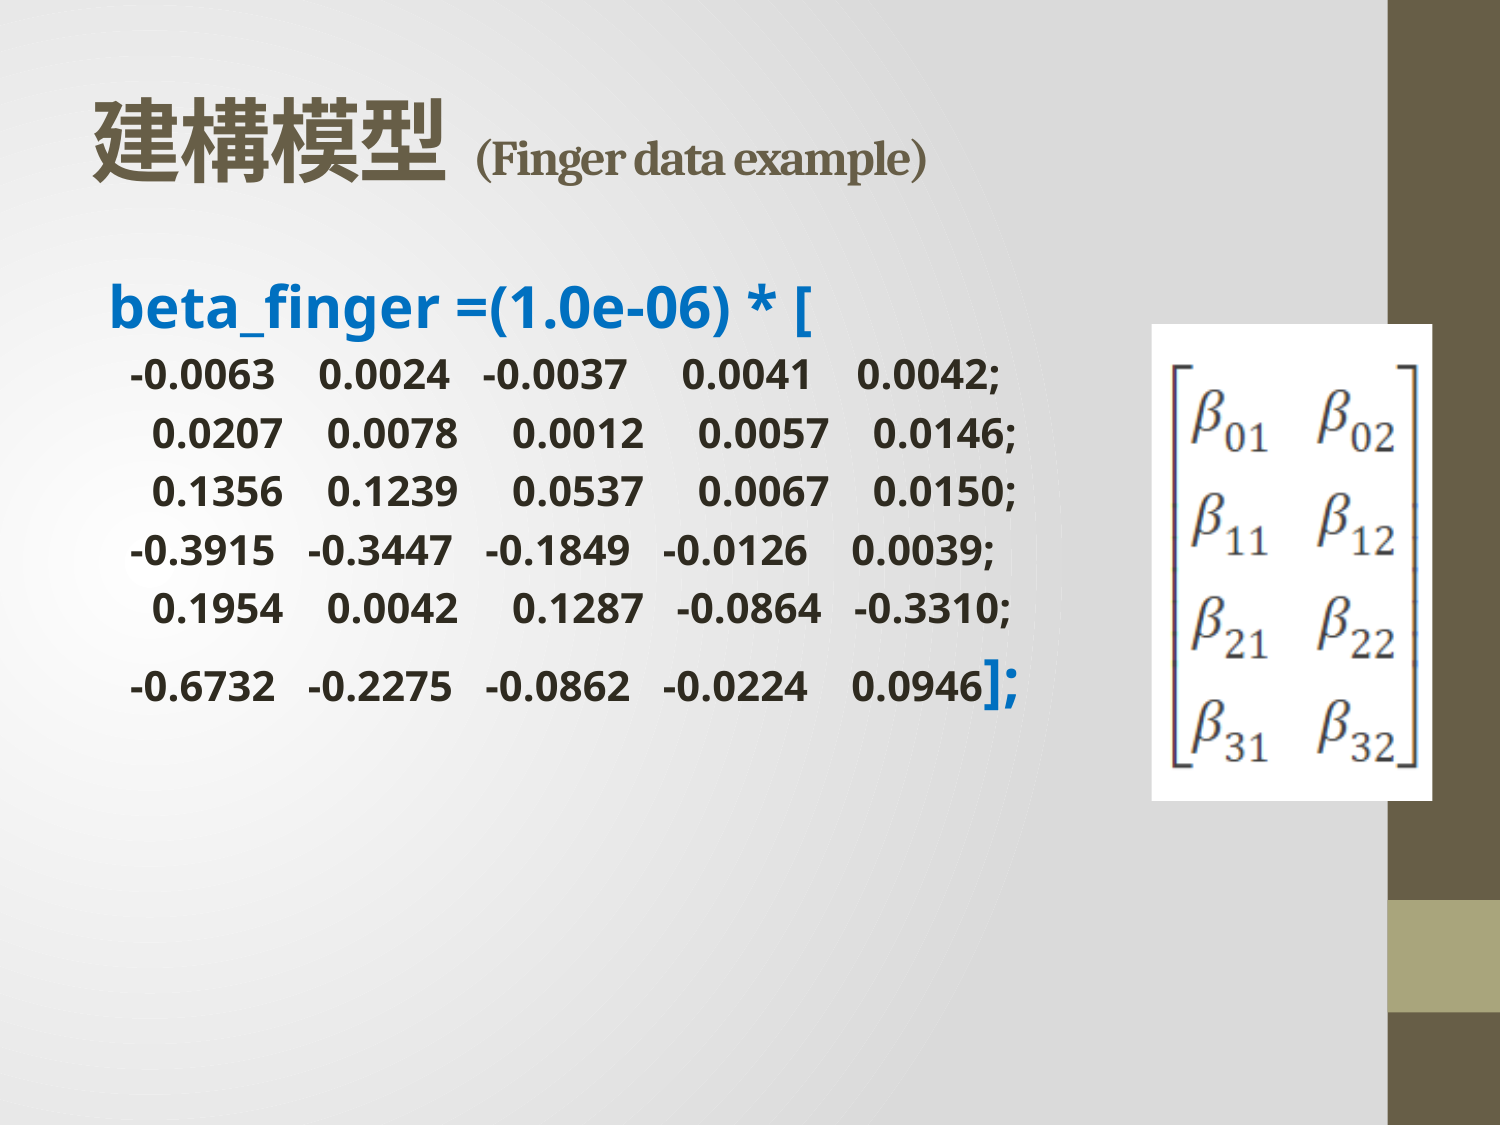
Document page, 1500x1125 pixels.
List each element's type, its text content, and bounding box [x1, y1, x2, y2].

title 建構模型(Finger data example) [75, 45, 1325, 233]
list beta_finger =(1.0e-06) * [ -0.0063 0.0024 -0.0037 0.0041 0.0042; 0.0207 0.0078 0.0012 0.0057 0.0146; 0.1356 0.1239 0.0537 0.0067 0.0150; -0.3915 -0.3447 -0.1849 -0.0126 0.0039; 0.1954 0.0042 0.1287 -0.0864 -0.3310; -0.6732 -0.2275 -0.0862 -0.0224 0.0946]; [75, 262, 1325, 1050]
picture [1151, 323, 1433, 802]
